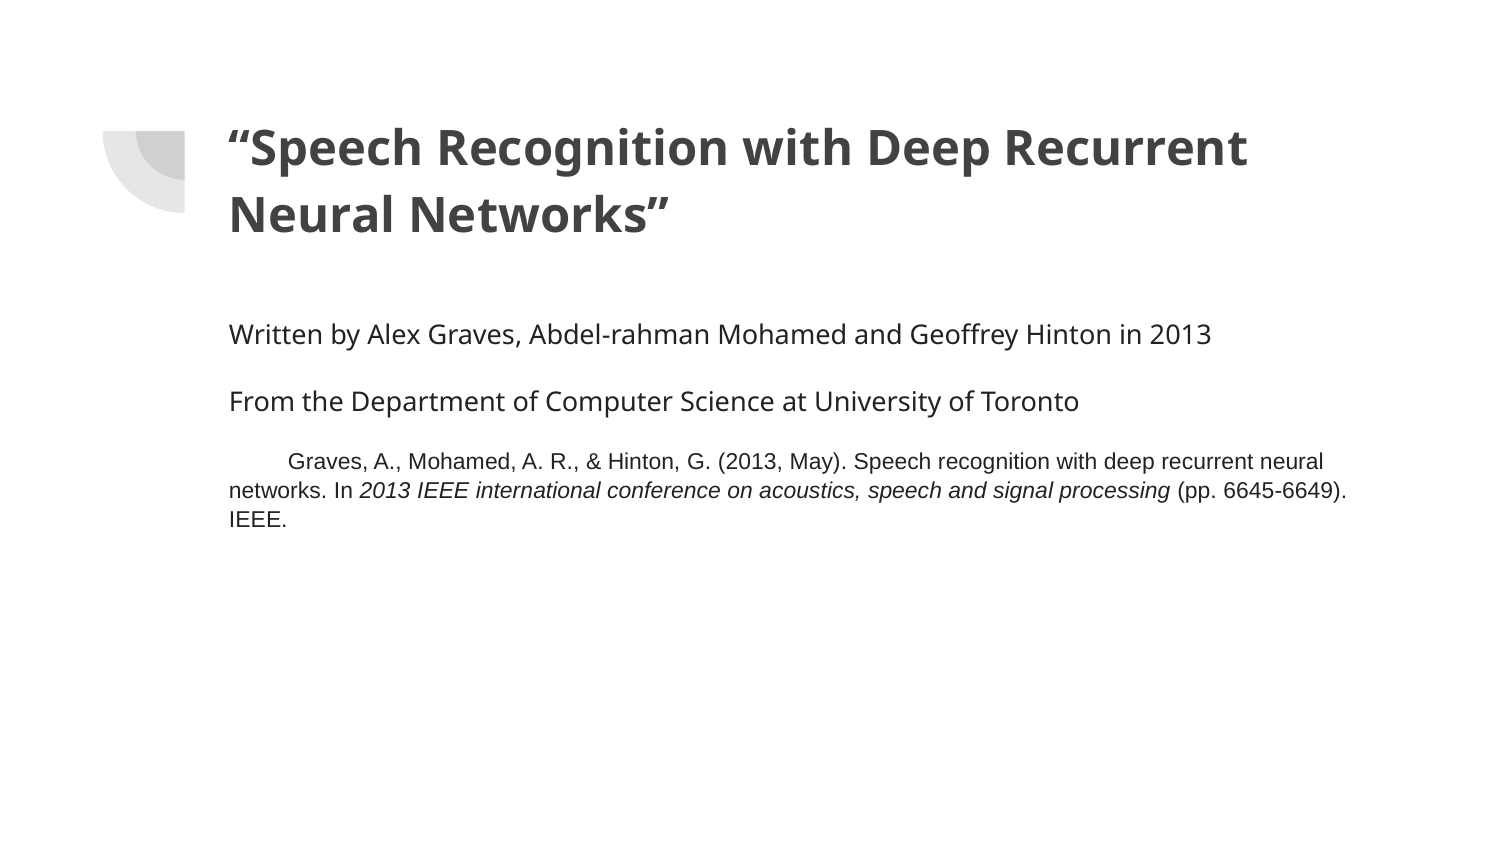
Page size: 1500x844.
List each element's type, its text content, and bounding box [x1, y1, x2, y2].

list Written by Alex Graves, Abdel-rahman Mohamed and Geoffrey Hinton in 2013 From the Department of Computer Science at University of Toronto Graves, A., Mohamed, A. R., & Hinton, G. (2013, May). Speech recognition with deep recurrent neural networks. In 2013 IEEE international conference on acoustics, speech and signal processing (pp. 6645-6649). IEEE. [213, 295, 1368, 744]
title “Speech Recognition with Deep Recurrent Neural Networks” [213, 98, 1368, 263]
